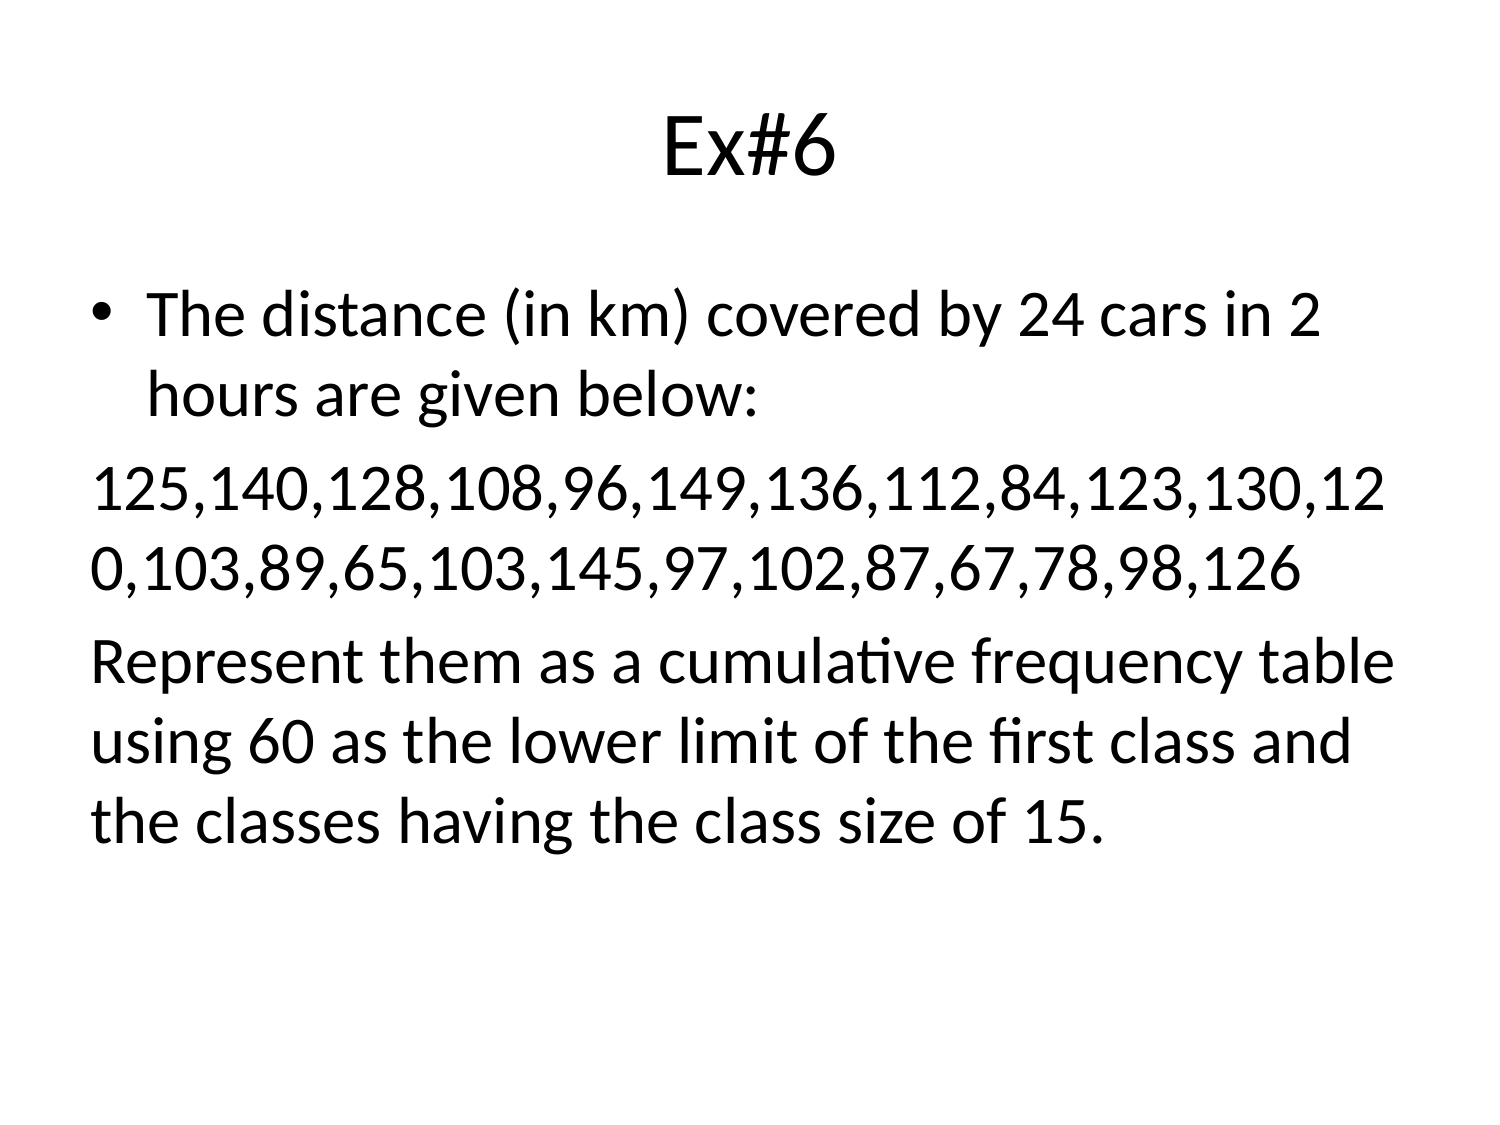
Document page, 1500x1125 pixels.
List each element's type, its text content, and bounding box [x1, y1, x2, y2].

list The distance (in km) covered by 24 cars in 2 hours are given below: 125,140,128,108,96,149,136,112,84,123,130,120,103,89,65,103,145,97,102,87,67,78,98,126 Represent them as a cumulative frequency table using 60 as the lower limit of the first class and the classes having the class size of 15. [75, 262, 1425, 1005]
title Ex#6 [75, 45, 1425, 233]
